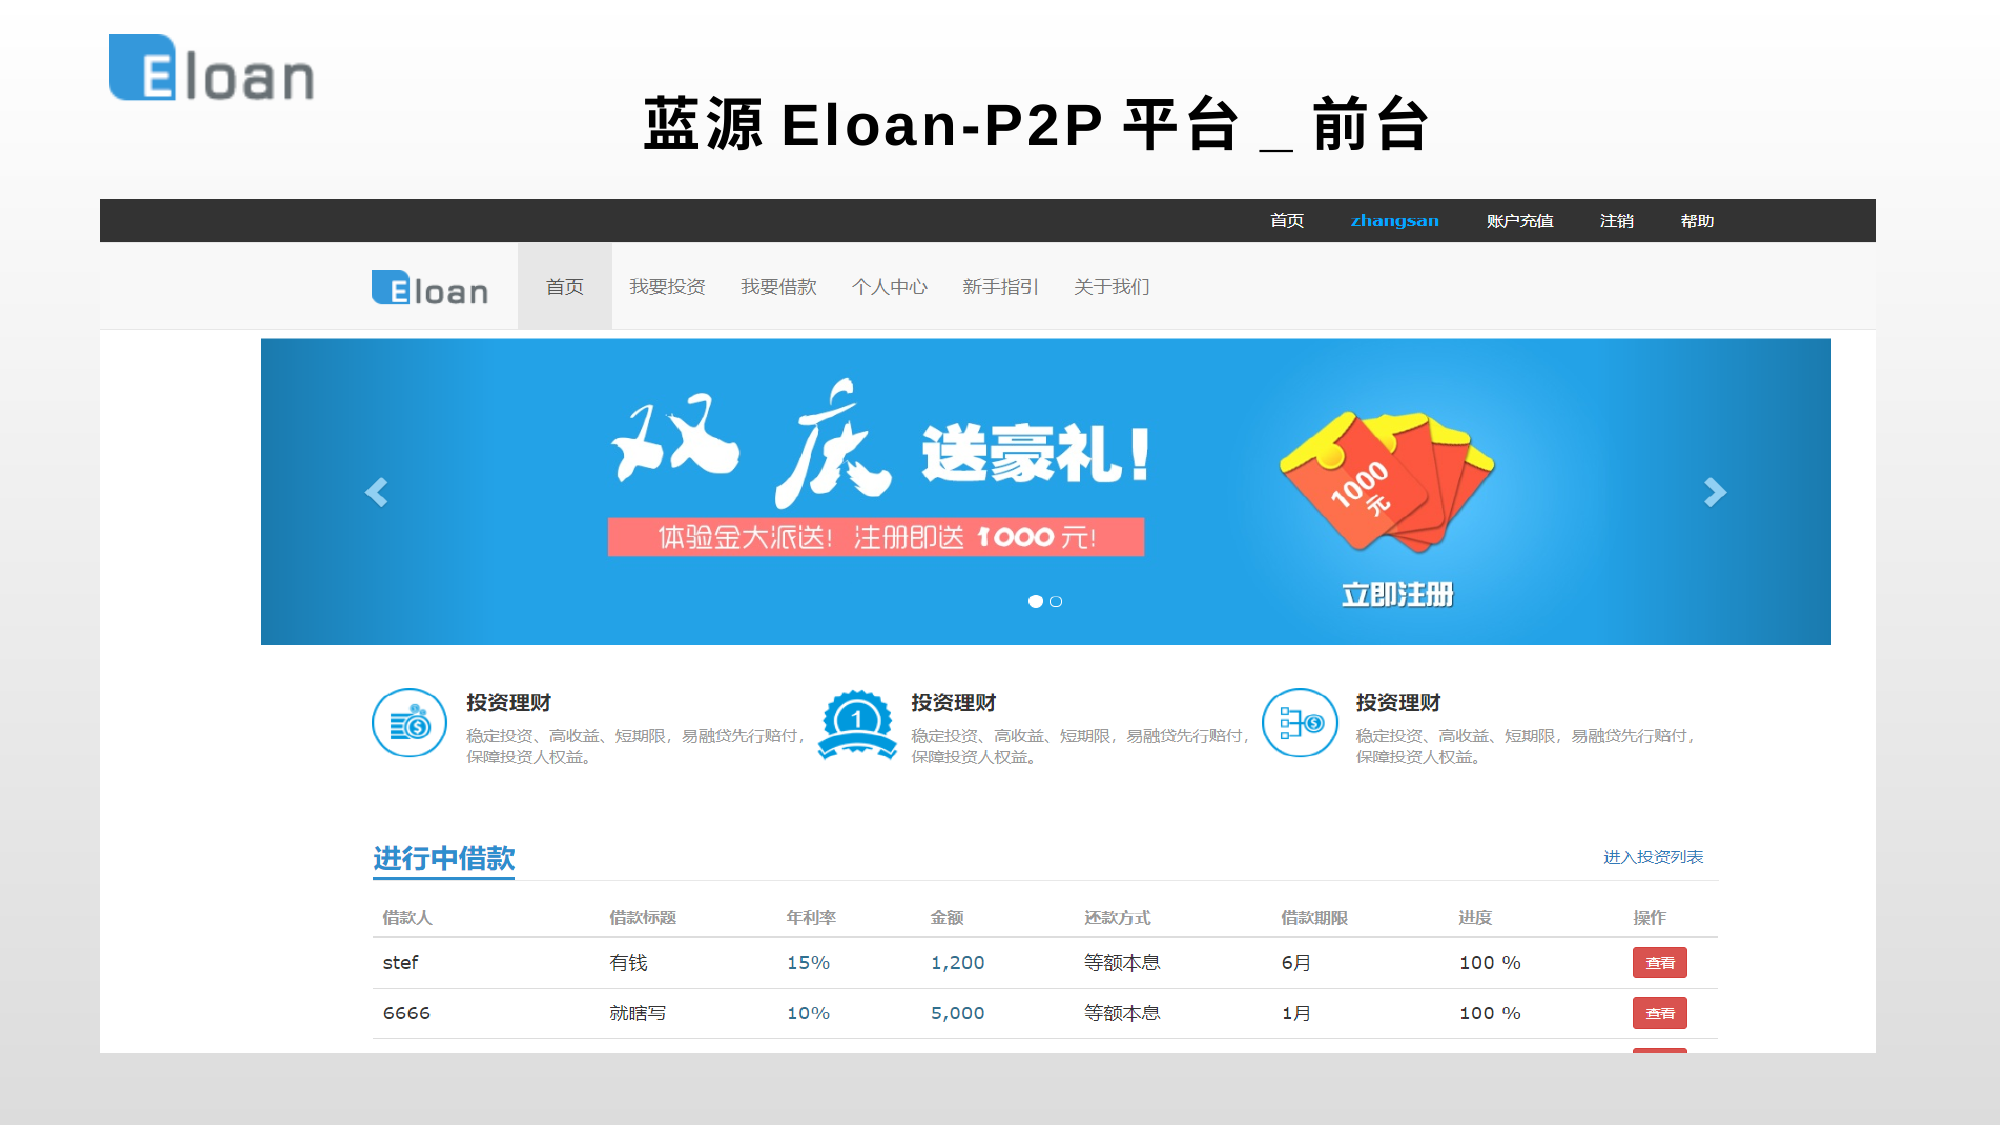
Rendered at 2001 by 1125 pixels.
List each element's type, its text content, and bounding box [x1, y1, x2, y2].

picture [100, 199, 1876, 1053]
title 蓝源Eloan-P2P平台_前台 [109, 69, 1891, 176]
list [109, 34, 325, 116]
